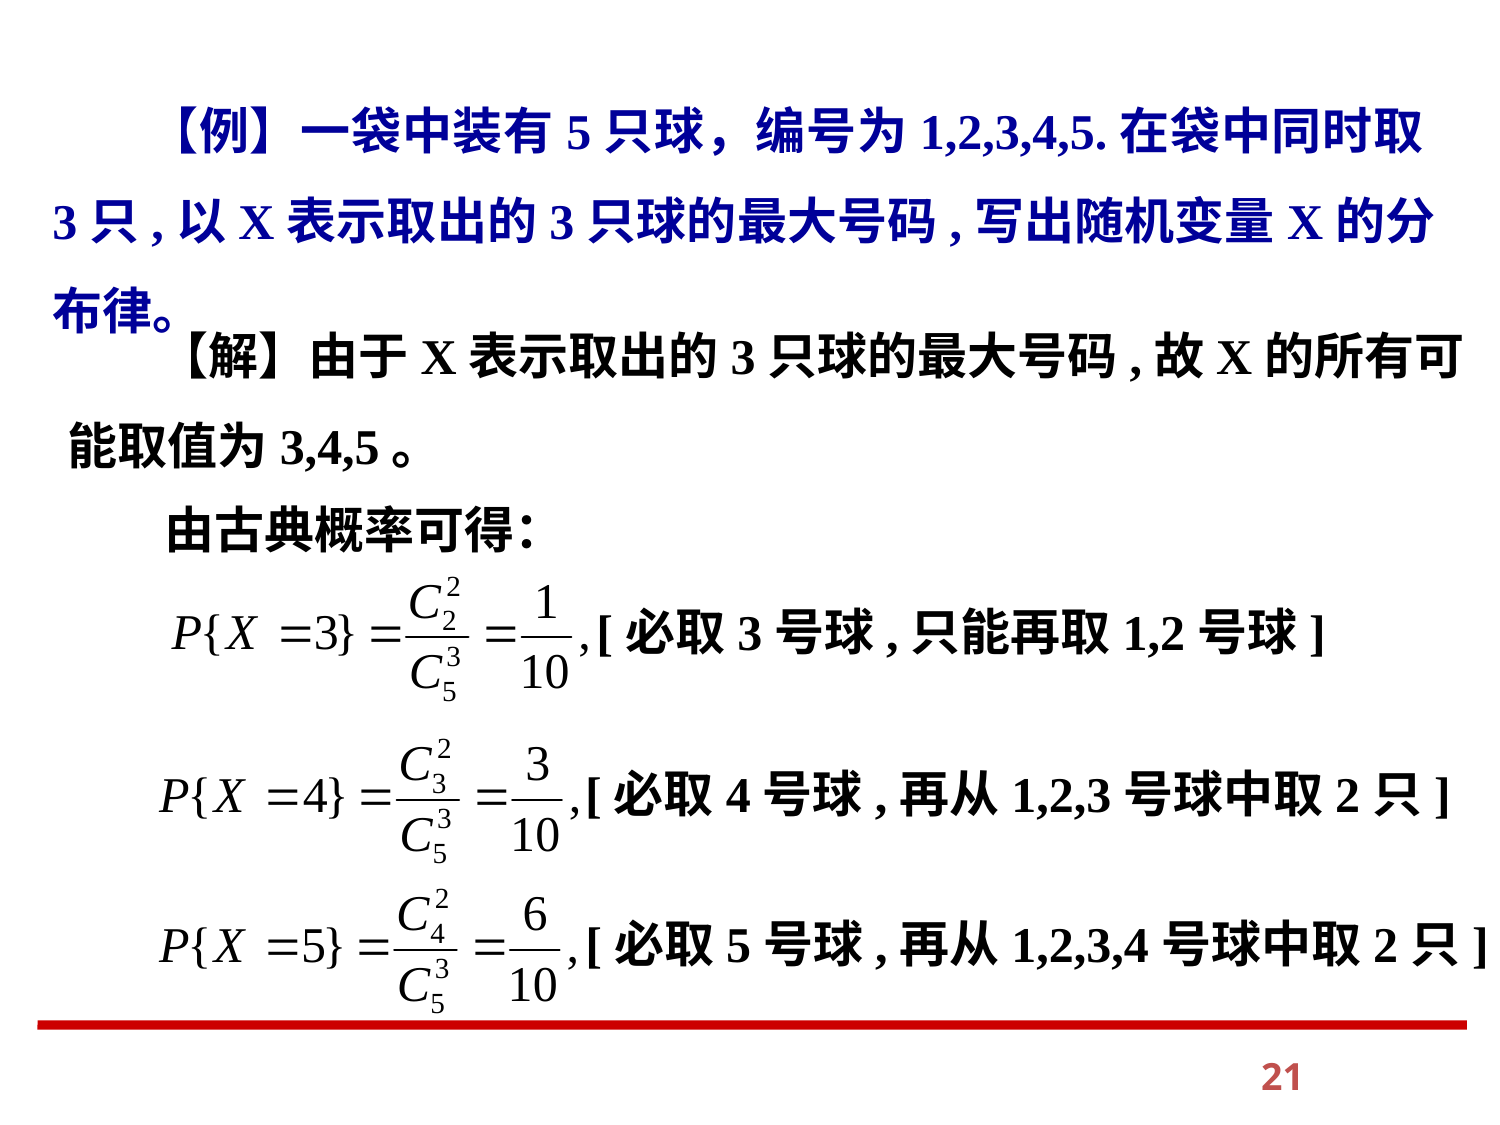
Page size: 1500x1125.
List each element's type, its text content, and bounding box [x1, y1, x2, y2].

text_box 21 [1125, 1046, 1450, 1125]
text_box [必取4号球,再从1,2,3号球中取2只] [591, 762, 1466, 832]
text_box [162, 562, 601, 713]
text_box 由古典概率可得： [149, 497, 580, 567]
text_box 【解】由于X表示取出的3只球的最大号码,故X的所有可能取值为3,4,5。 [53, 287, 1500, 483]
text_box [149, 874, 588, 1025]
text_box [必取5号球,再从1,2,3,4号球中取2只] [591, 912, 1500, 982]
text_box 【例】一袋中装有5只球，编号为1,2,3,4,5.在袋中同时取3只,以X表示取出的3只球的最大号码,写出随机变量X的分布律。 [37, 62, 1450, 348]
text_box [149, 724, 588, 874]
text_box [必取3号球,只能再取1,2号球] [604, 599, 1341, 669]
